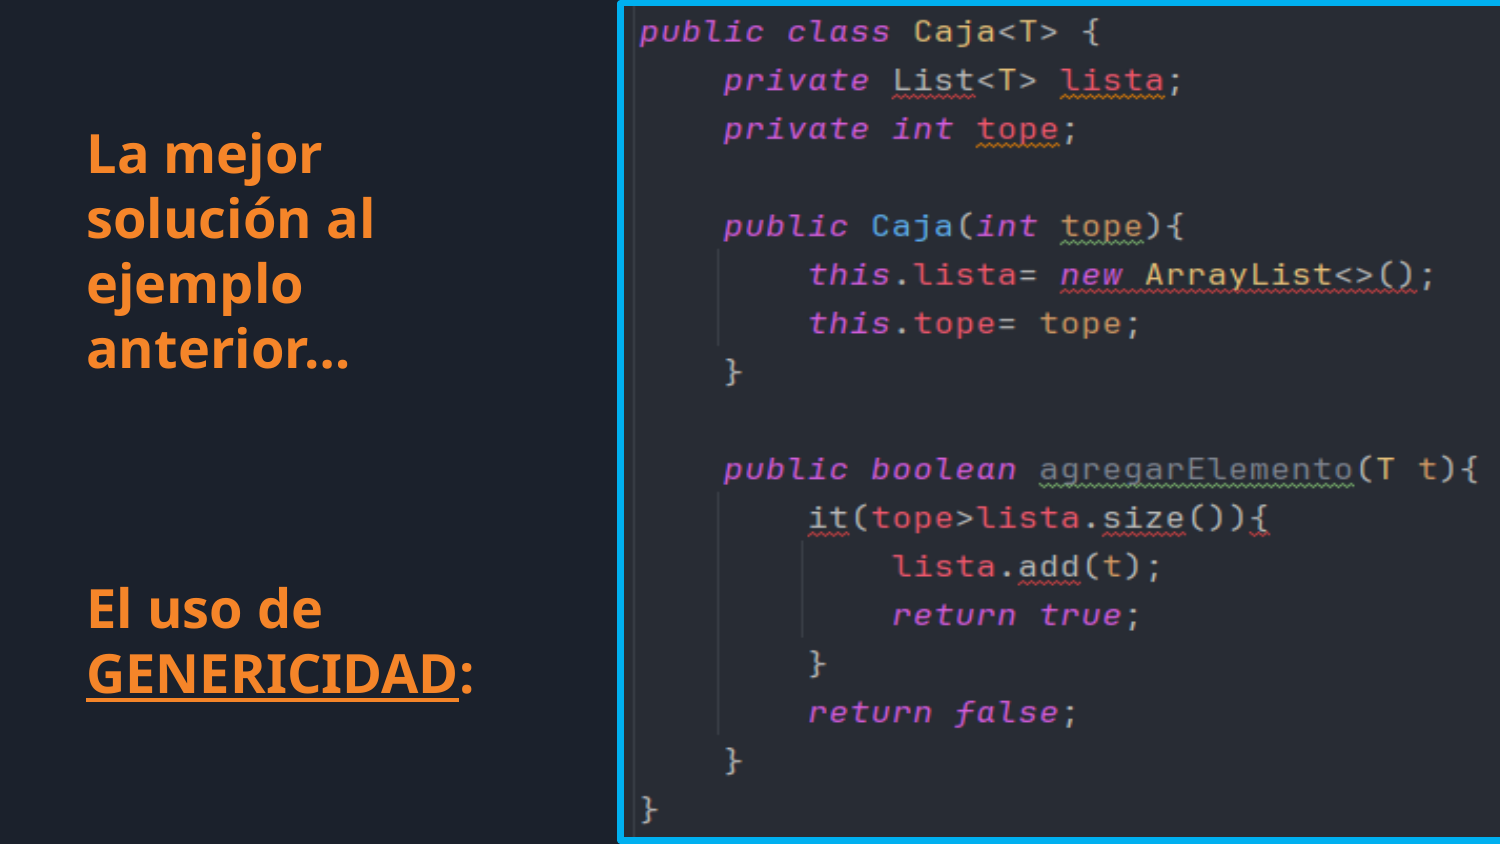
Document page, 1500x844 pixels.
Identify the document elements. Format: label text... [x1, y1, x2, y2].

text_box La mejor solución al ejemplo anterior… El uso de GENERICIDAD: [71, 104, 559, 720]
picture [625, 7, 1500, 836]
